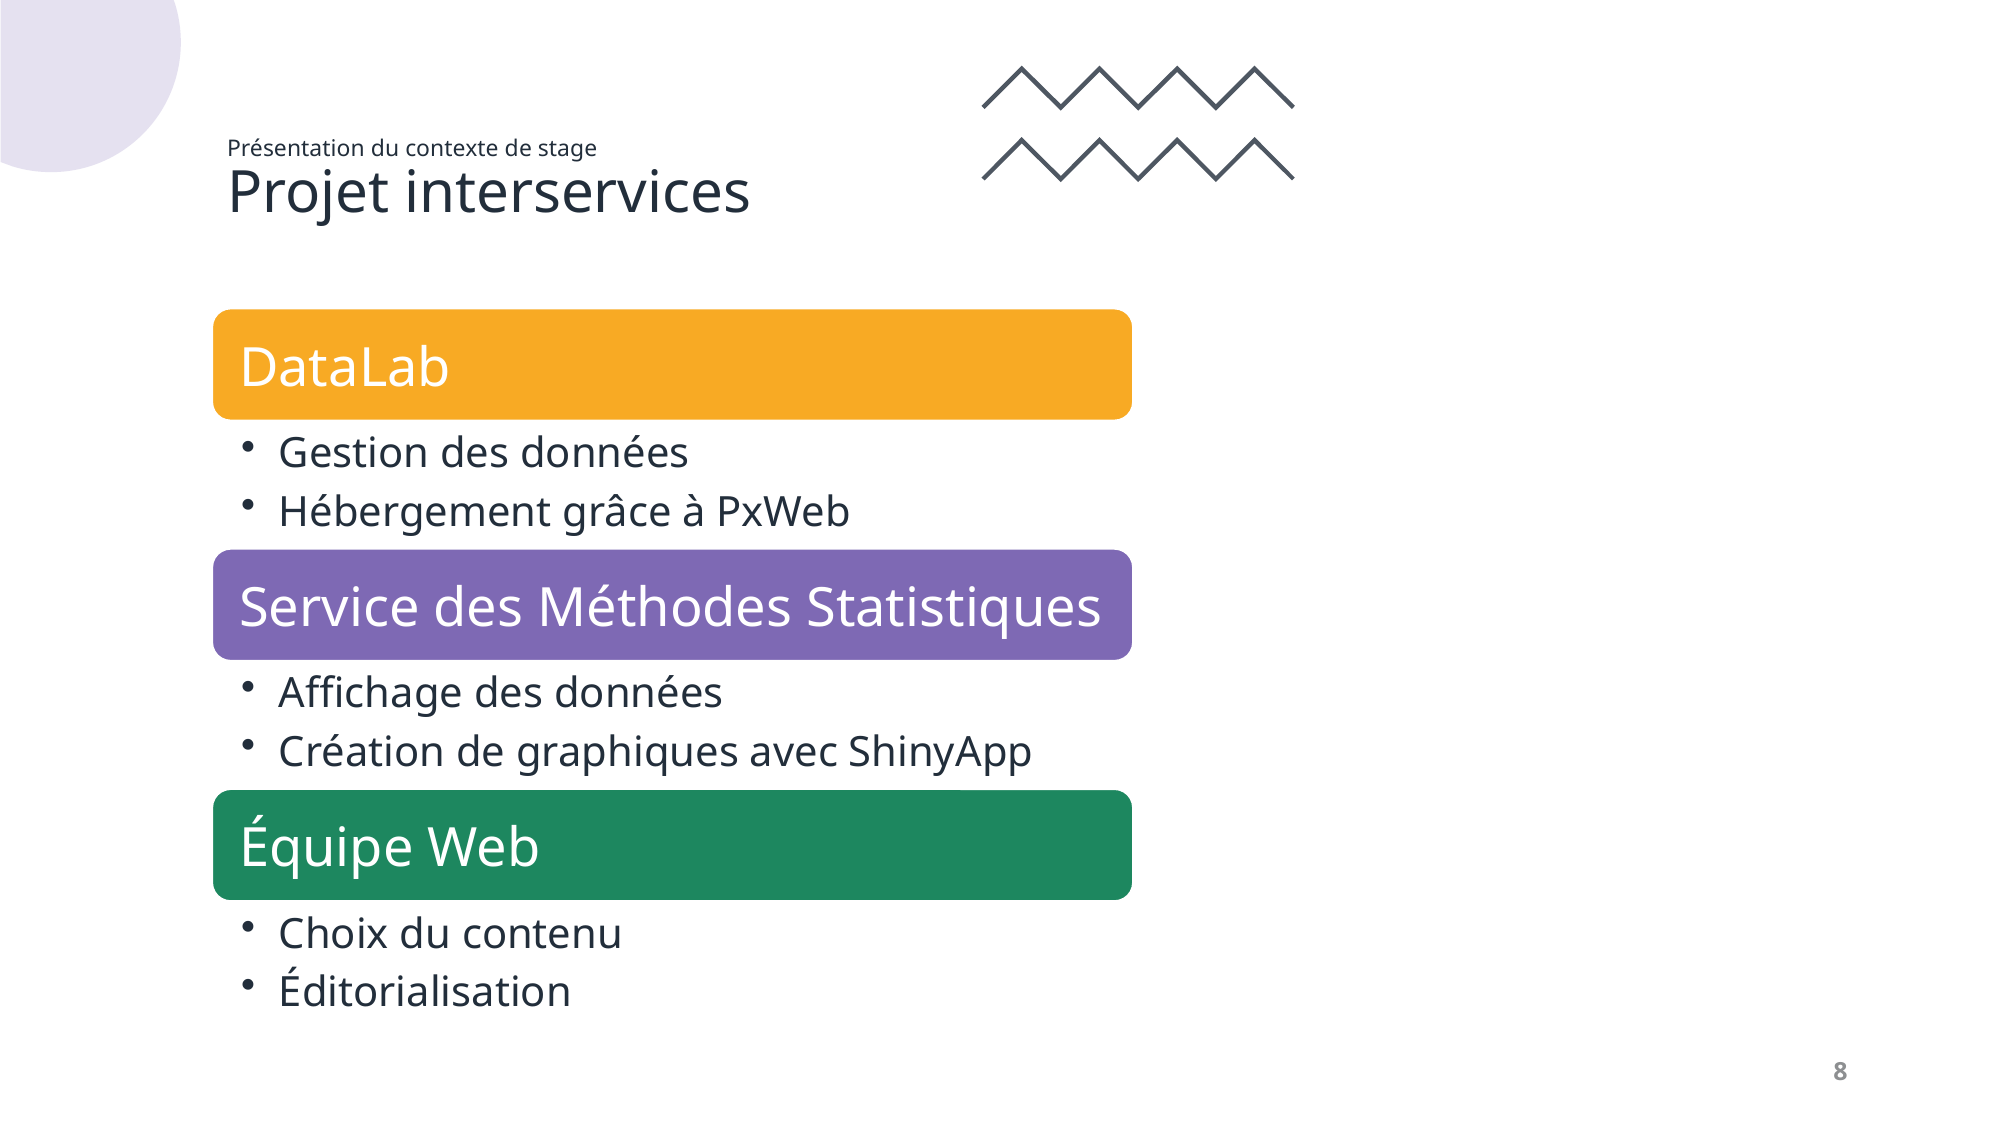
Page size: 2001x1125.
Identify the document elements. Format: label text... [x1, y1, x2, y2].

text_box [212, 293, 1134, 1044]
title Présentation du contexte de stage Projet interservices [212, 129, 893, 293]
slide_number 8 [1412, 1042, 1863, 1103]
